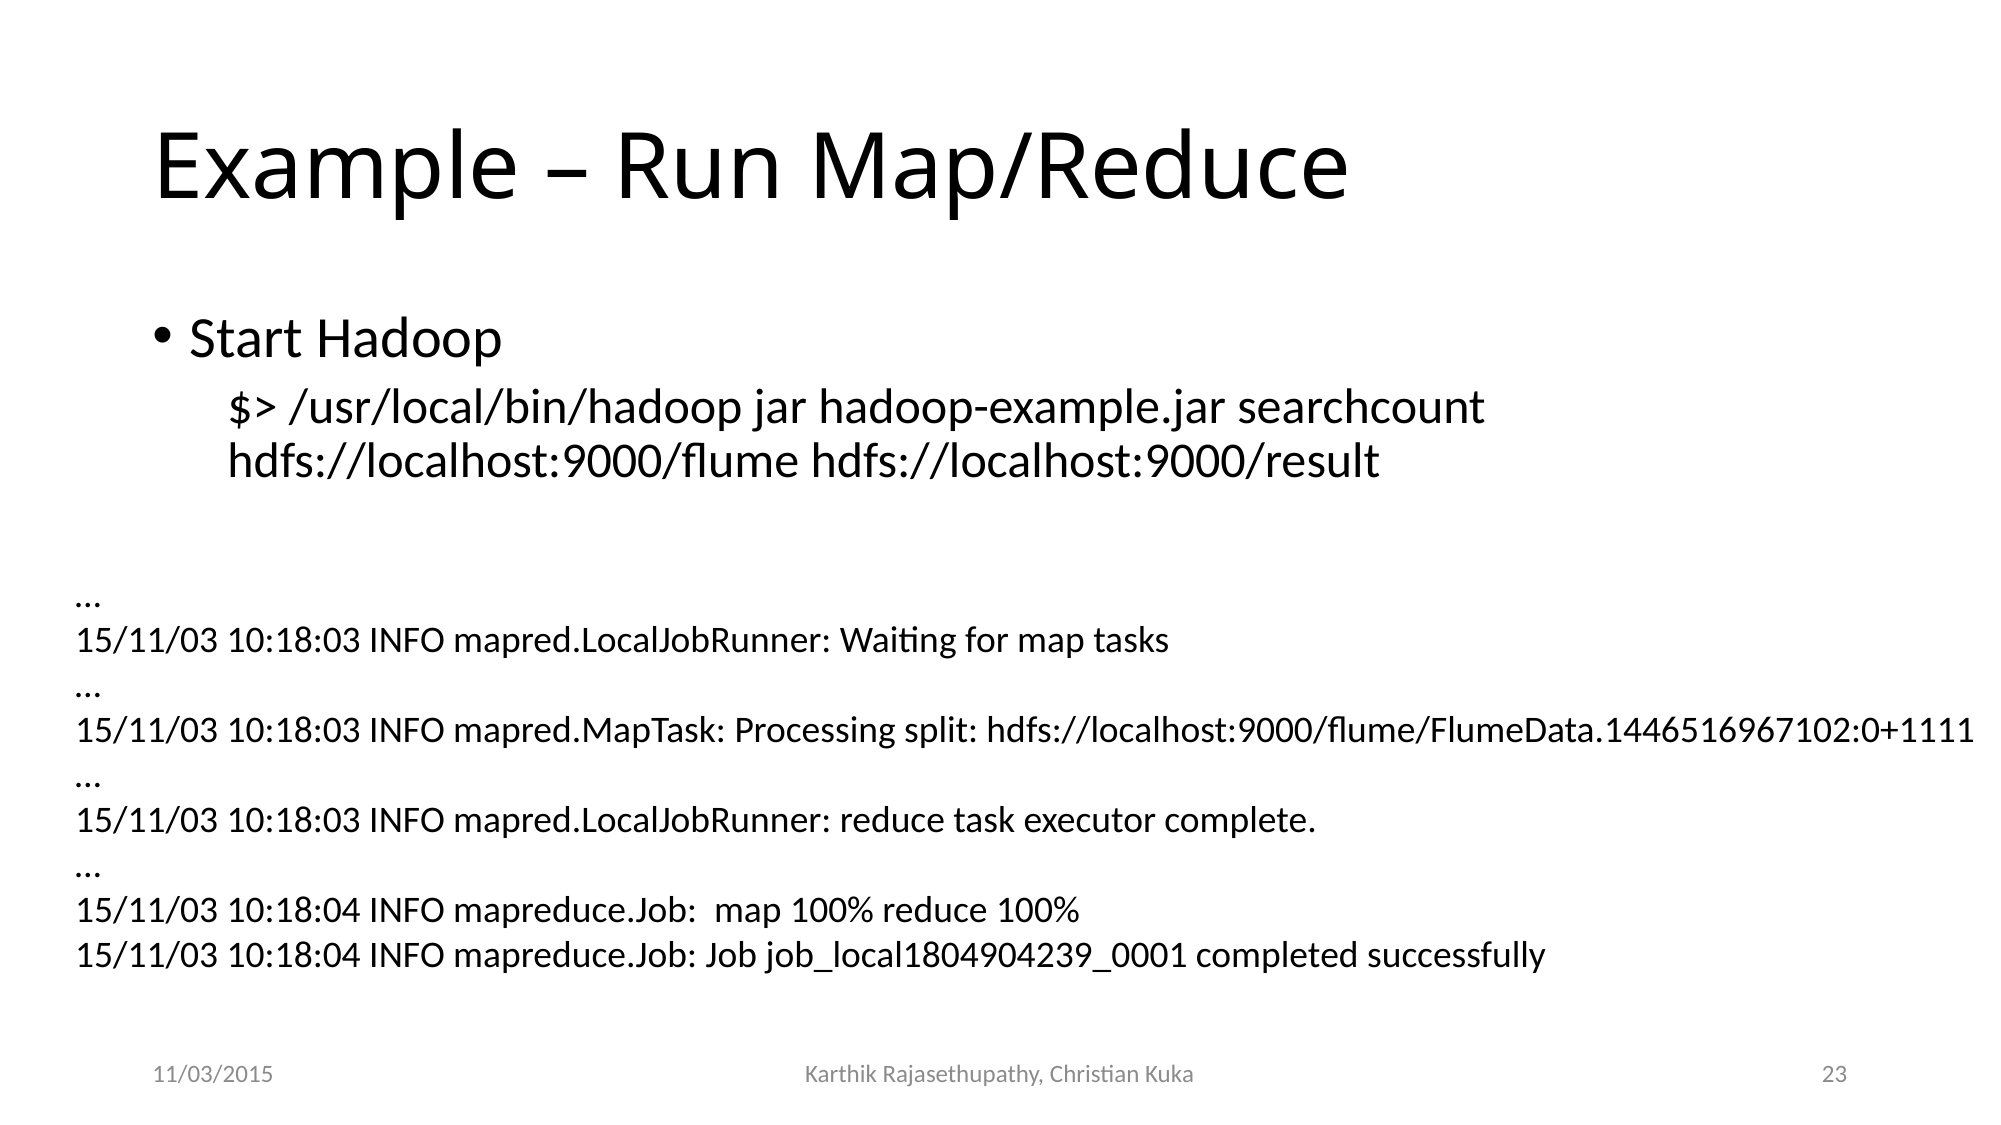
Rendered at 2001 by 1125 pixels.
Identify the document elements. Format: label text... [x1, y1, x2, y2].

title Example – Run Map/Reduce [137, 59, 1863, 278]
list Start Hadoop $> /usr/local/bin/hadoop jar hadoop-example.jar searchcount hdfs://localhost:9000/flume hdfs://localhost:9000/result [137, 299, 1863, 562]
slide_number 23 [1412, 1042, 1863, 1103]
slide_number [137, 1042, 588, 1103]
text_box … 15/11/03 10:18:03 INFO mapred.LocalJobRunner: Waiting for map tasks … 15/11/03 10:18:03 INFO mapred.MapTask: Processing split: hdfs://localhost:9000/flume/FlumeData.1446516967102:0+1111 … 15/11/03 10:18:03 INFO mapred.LocalJobRunner: reduce task executor complete. … 15/11/03 10:18:04 INFO mapreduce.Job: map 100% reduce 100% 15/11/03 10:18:04 INFO mapreduce.Job: Job job_local1804904239_0001 completed successfully [60, 562, 2000, 1028]
footer Karthik Rajasethupathy, Christian Kuka [662, 1042, 1338, 1103]
